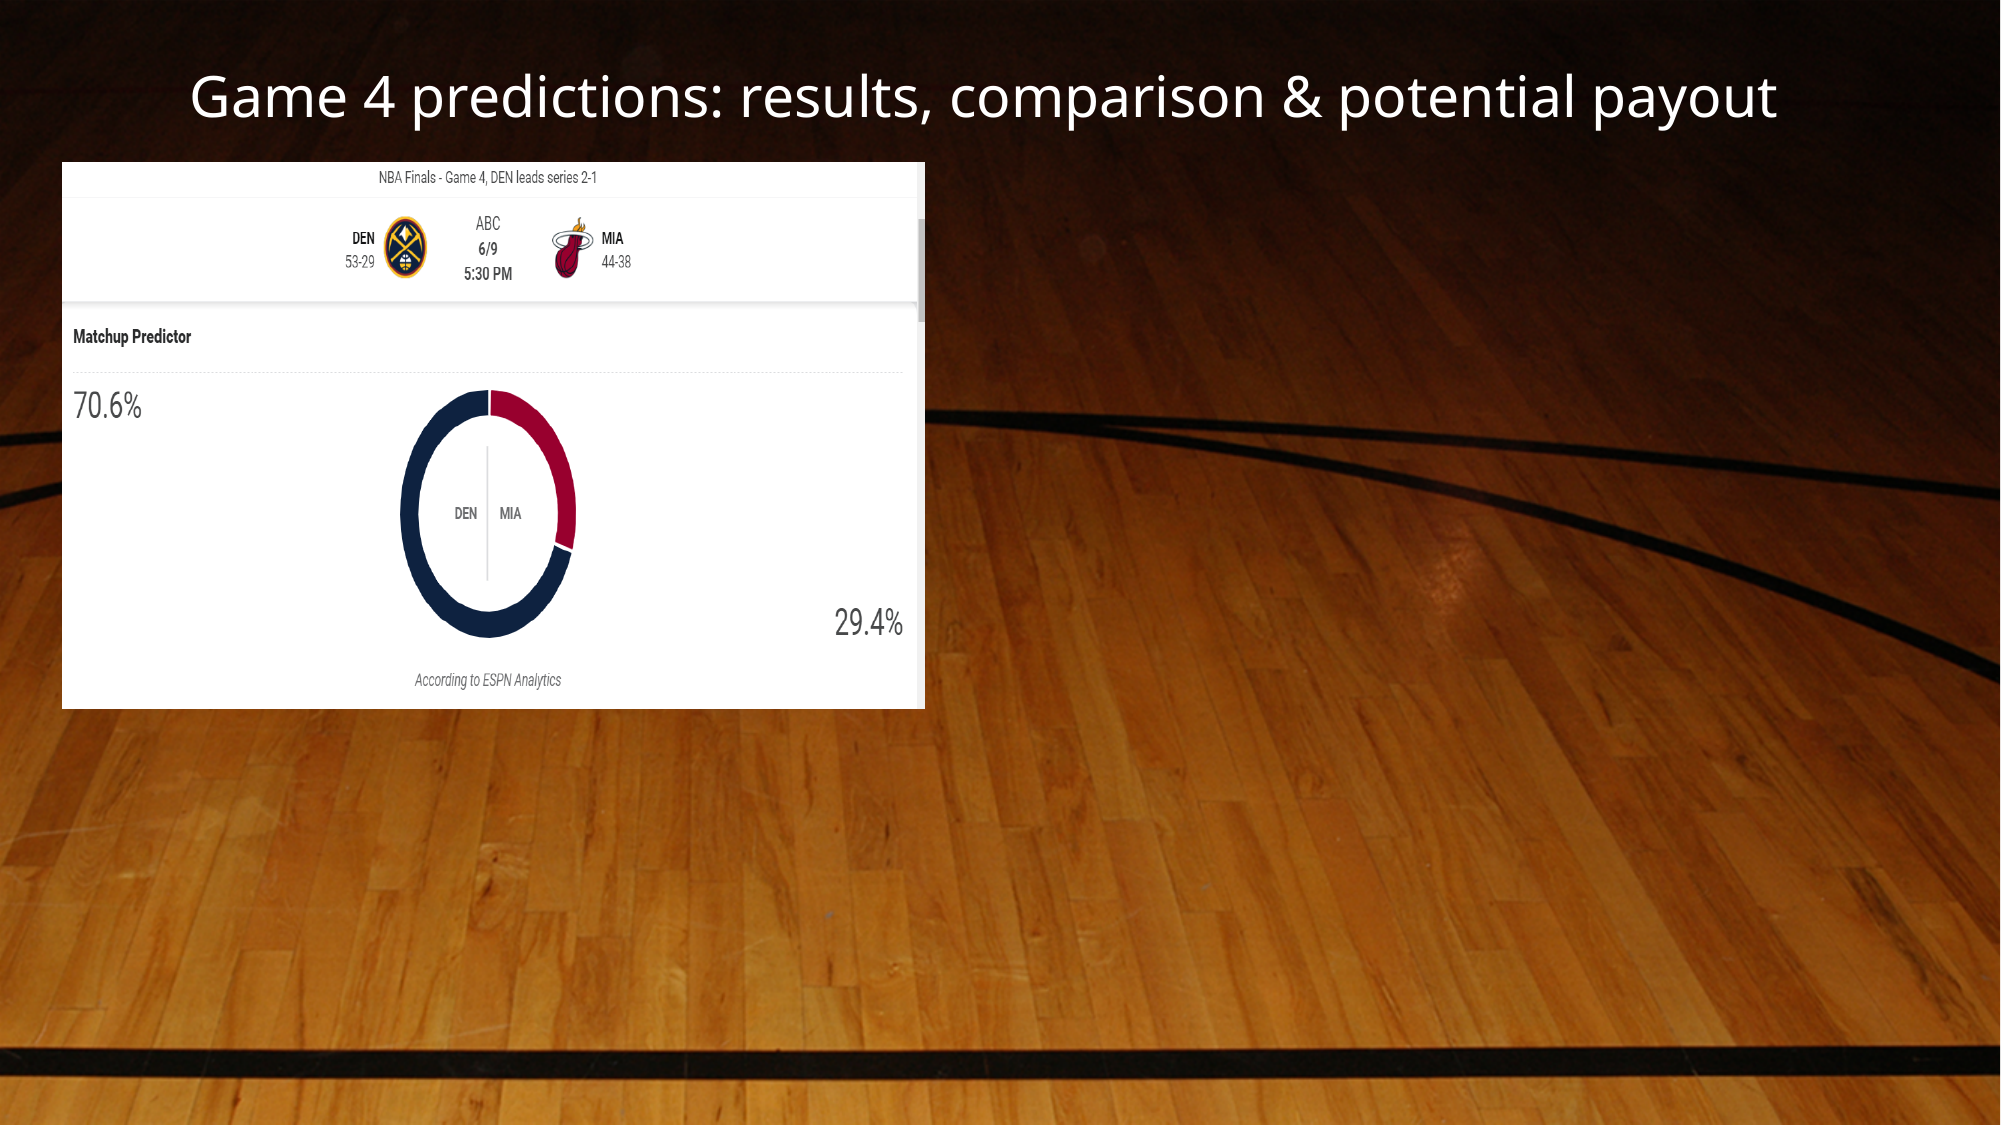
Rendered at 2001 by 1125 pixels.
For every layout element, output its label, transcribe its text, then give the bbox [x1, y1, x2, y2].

title Game 4 predictions: results, comparison & potential payout [174, 50, 1825, 138]
picture [0, 0, 2001, 1125]
